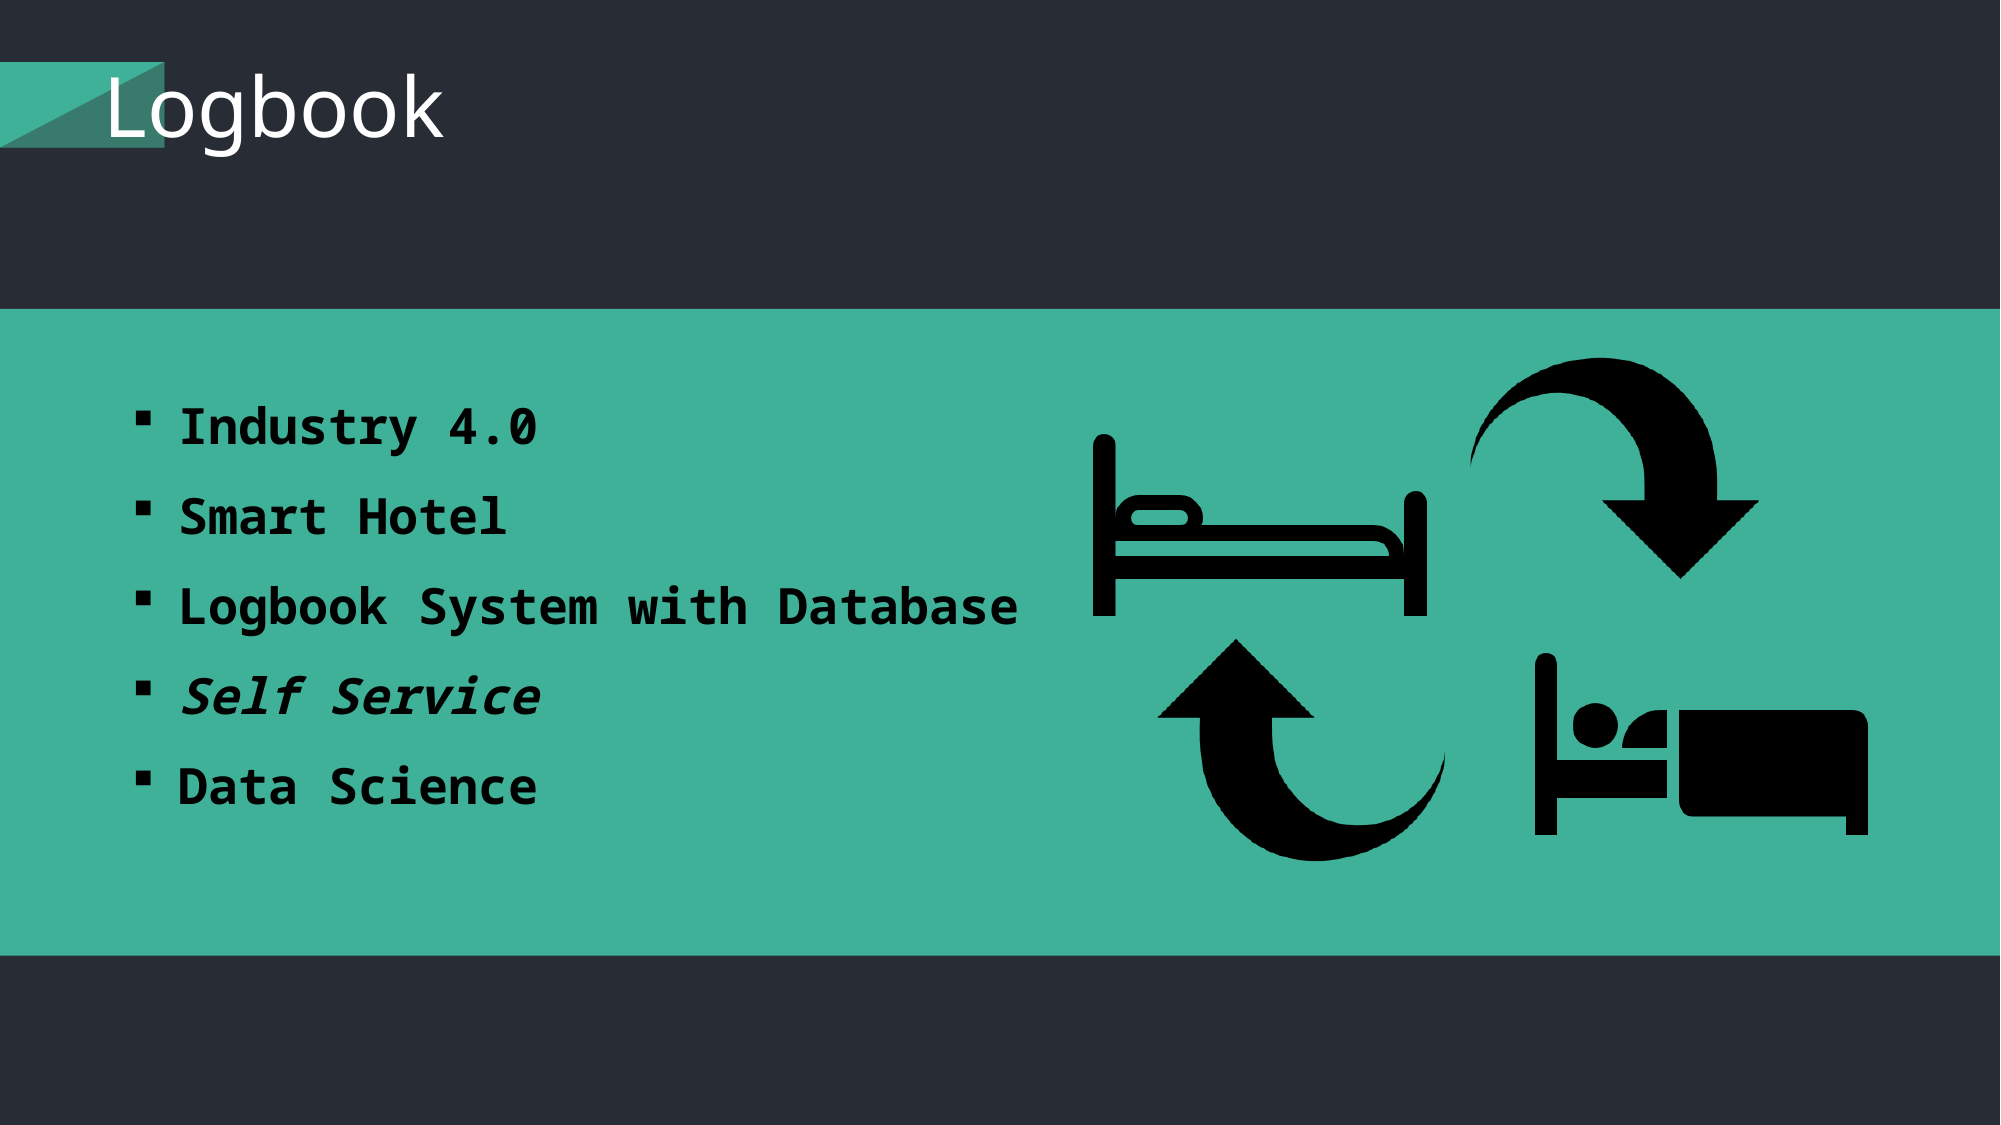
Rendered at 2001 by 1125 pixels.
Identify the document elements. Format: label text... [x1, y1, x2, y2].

text_box Industry 4.0 Smart Hotel Logbook System with Database Self Service Data Science [117, 357, 1144, 822]
picture [1077, 311, 1883, 926]
text_box [0, 308, 2000, 956]
text_box Logbook [88, 47, 516, 163]
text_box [0, 61, 165, 148]
